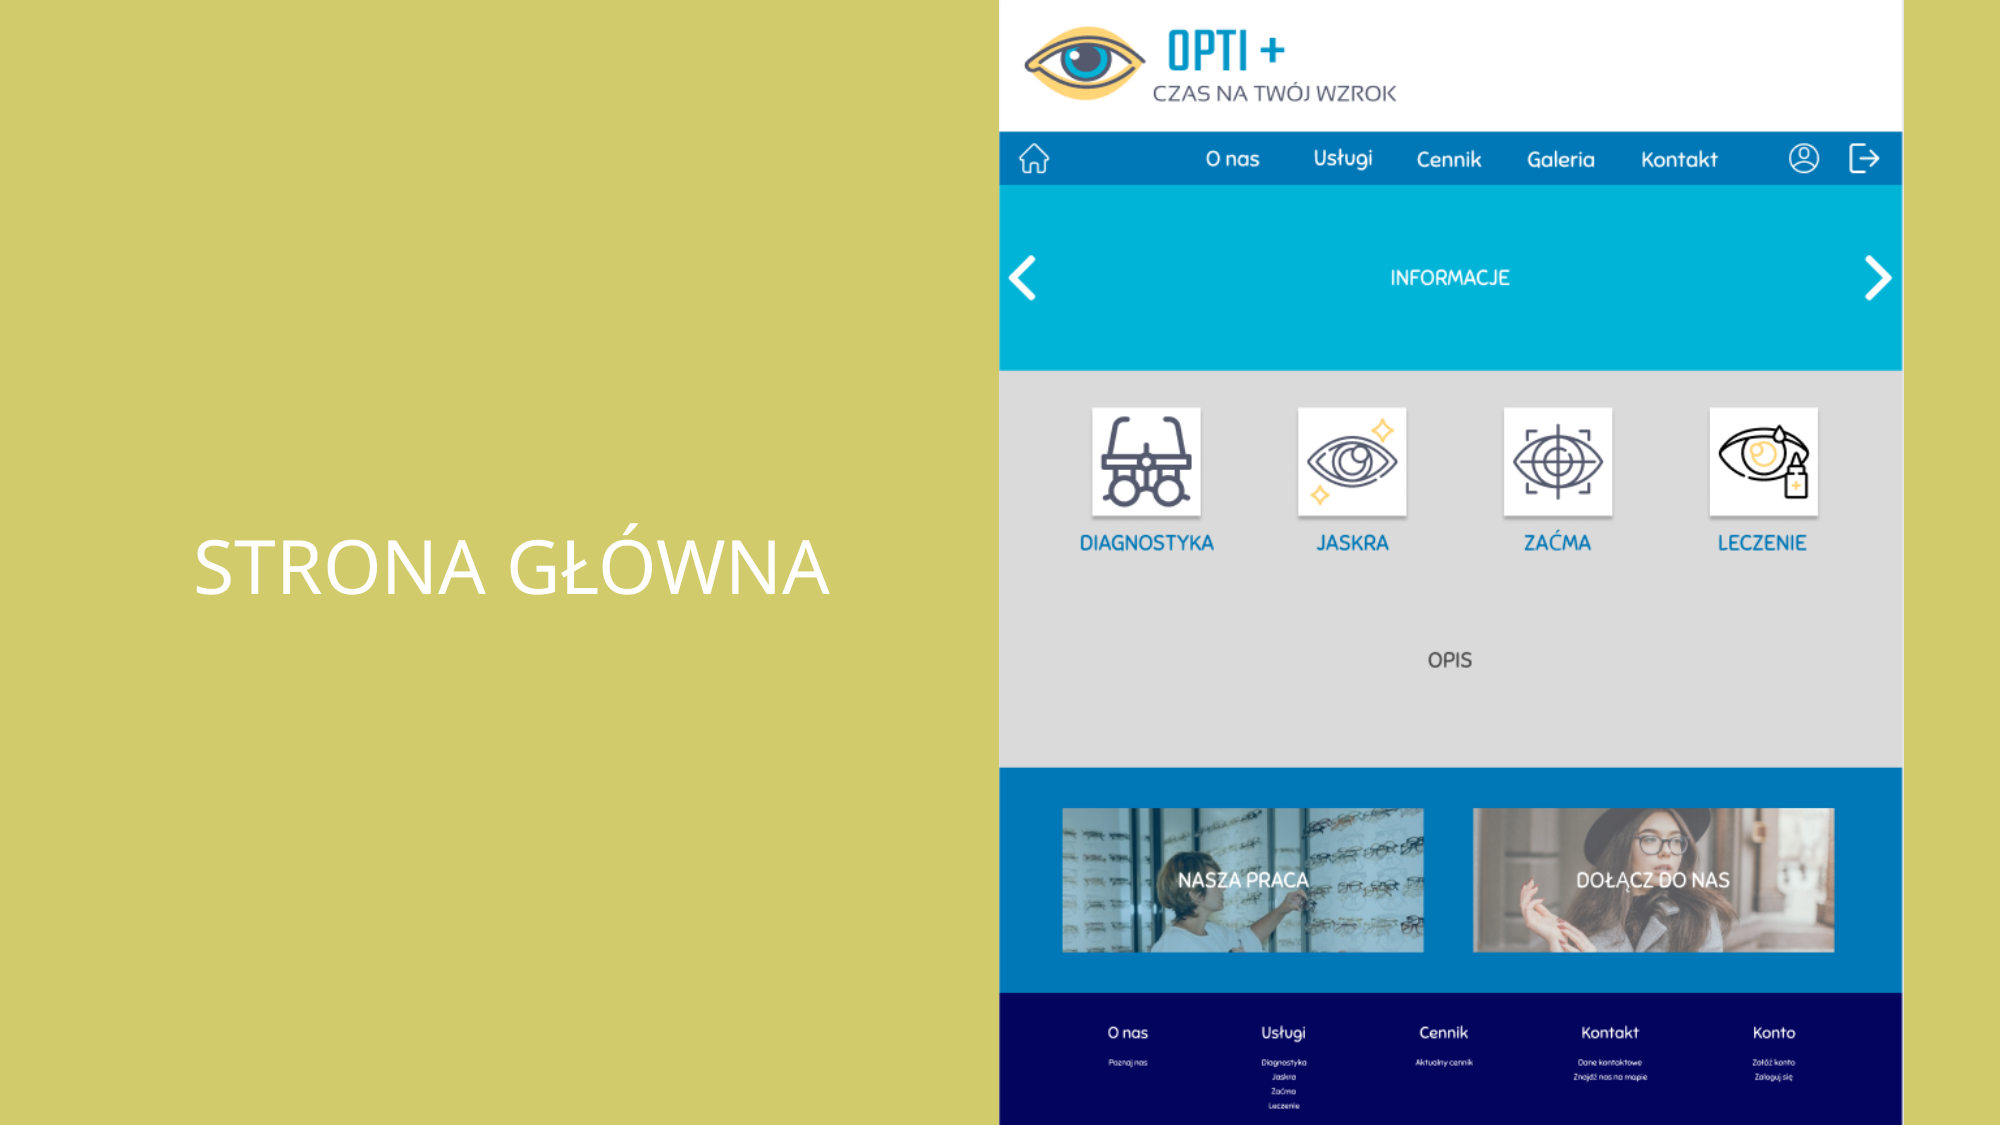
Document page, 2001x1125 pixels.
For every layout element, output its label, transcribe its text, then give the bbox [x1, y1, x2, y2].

picture [999, 0, 1904, 1125]
subtitle STRONA GŁÓWNA [112, 511, 912, 614]
